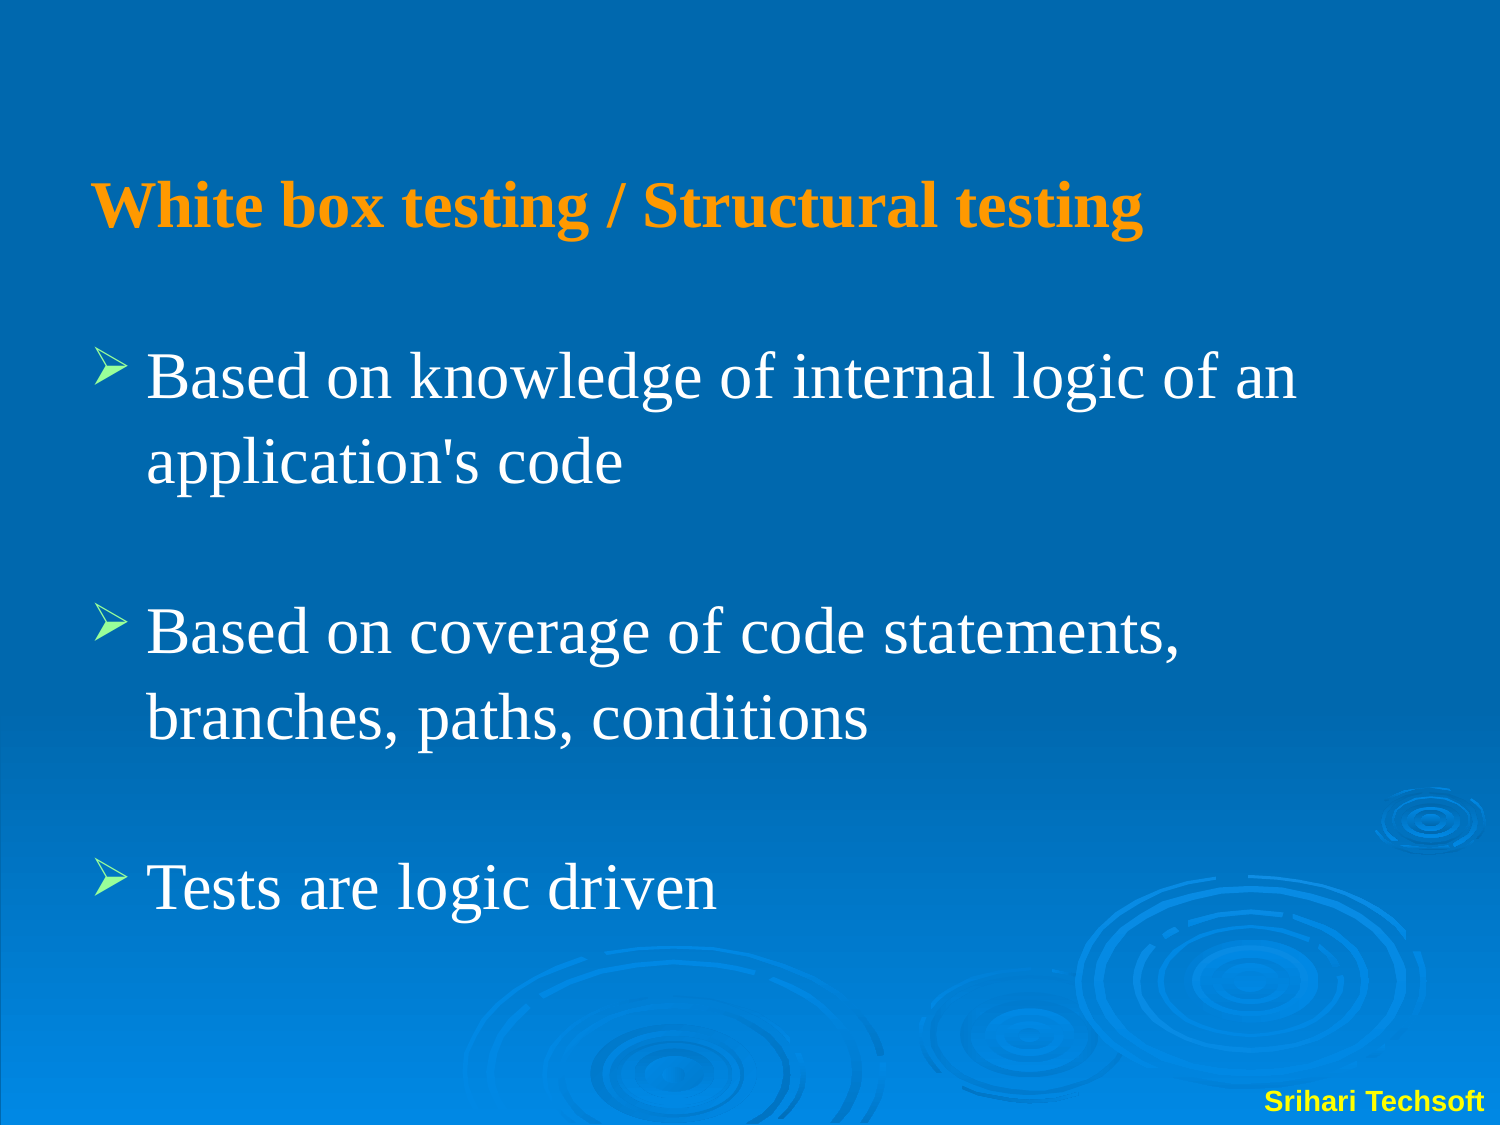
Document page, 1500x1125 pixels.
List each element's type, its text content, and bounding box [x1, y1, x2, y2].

footer Srihari Techsoft [1024, 1046, 1500, 1125]
list White box testing / Structural testing Based on knowledge of internal logic of an application's code Based on coverage of code statements, branches, paths, conditions Tests are logic driven [74, 162, 1426, 1006]
